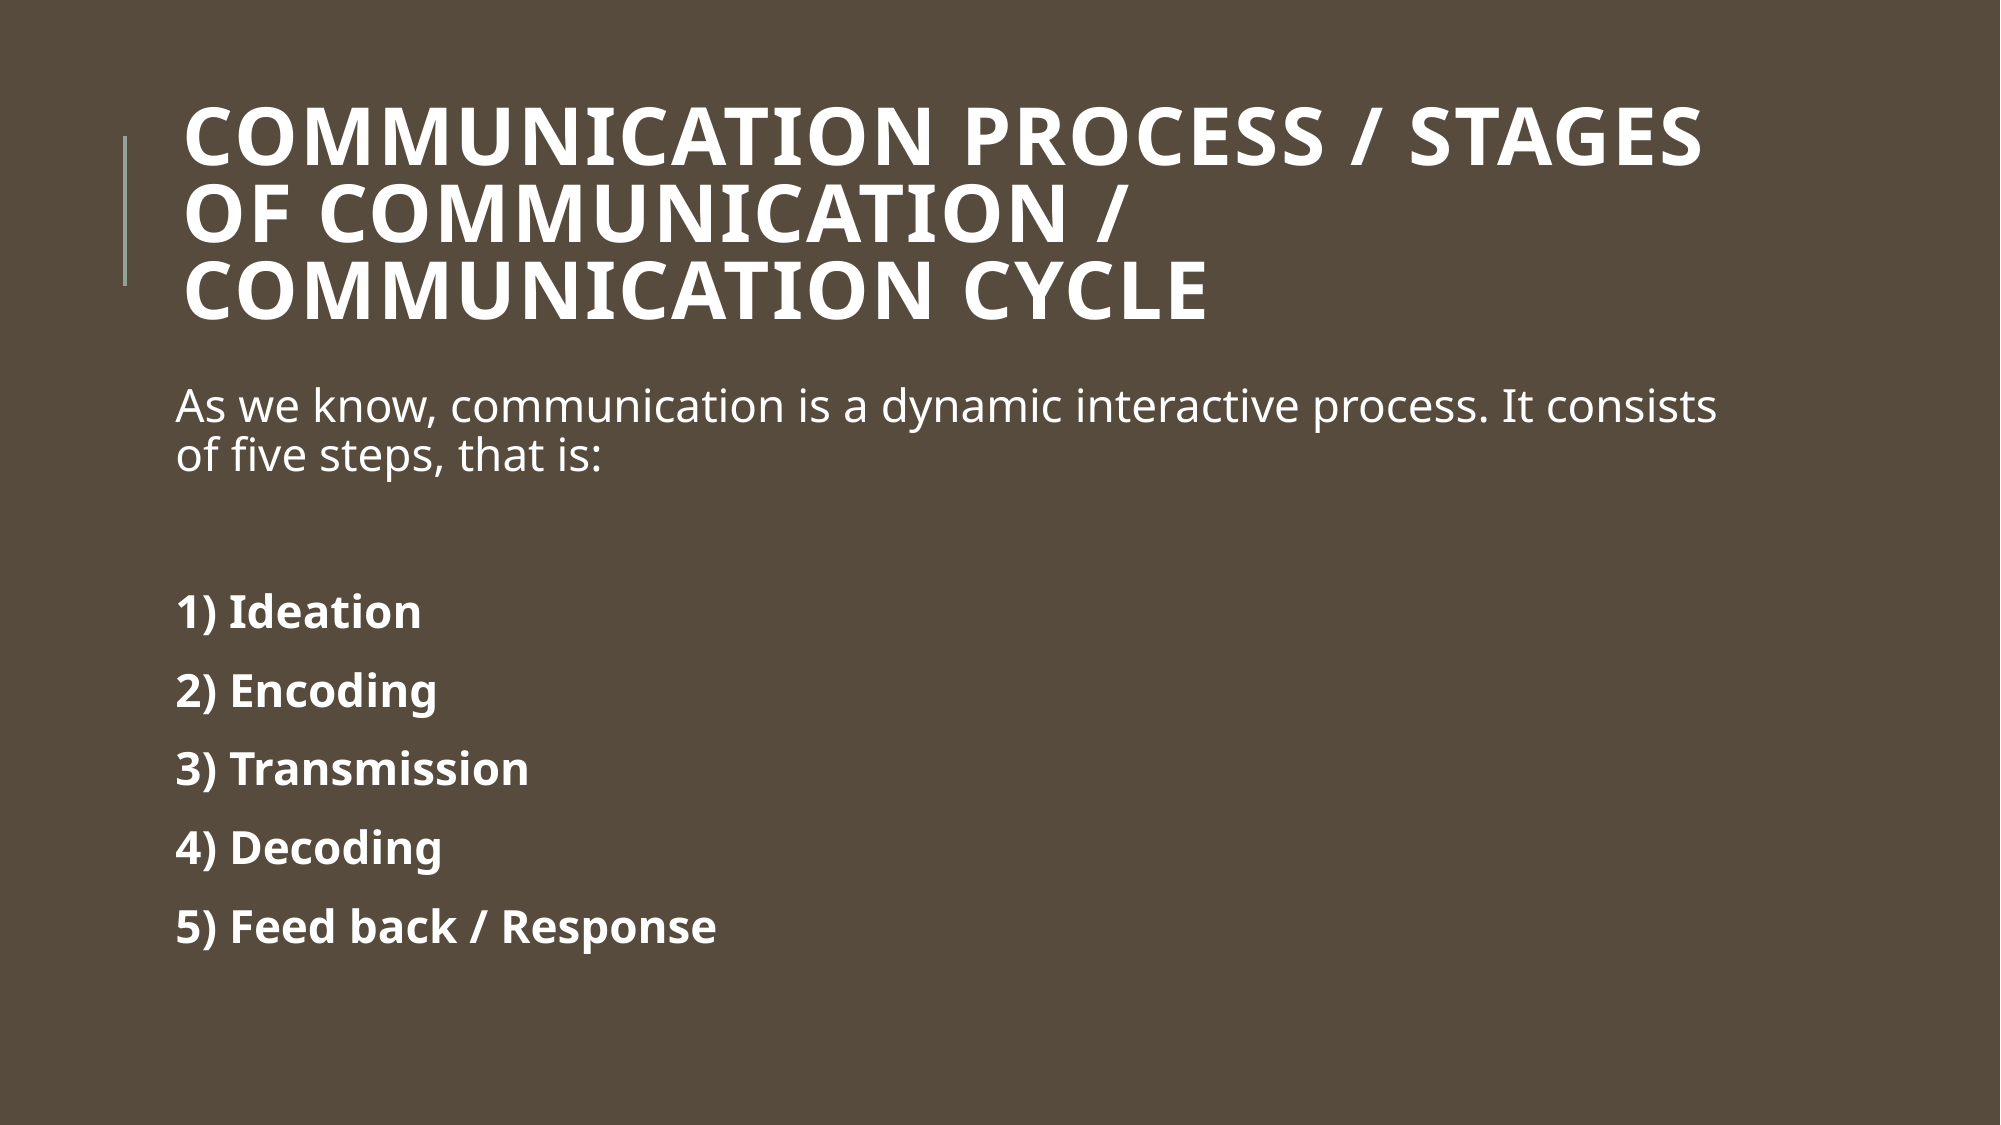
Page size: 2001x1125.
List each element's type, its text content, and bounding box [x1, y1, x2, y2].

title Communication Process / Stages of Communication / Communication Cycle [168, 96, 1763, 342]
list As we know, communication is a dynamic interactive process. It consists of five steps, that is: 1) Ideation 2) Encoding 3) Transmission 4) Decoding 5) Feed back / Response [168, 375, 1763, 1035]
